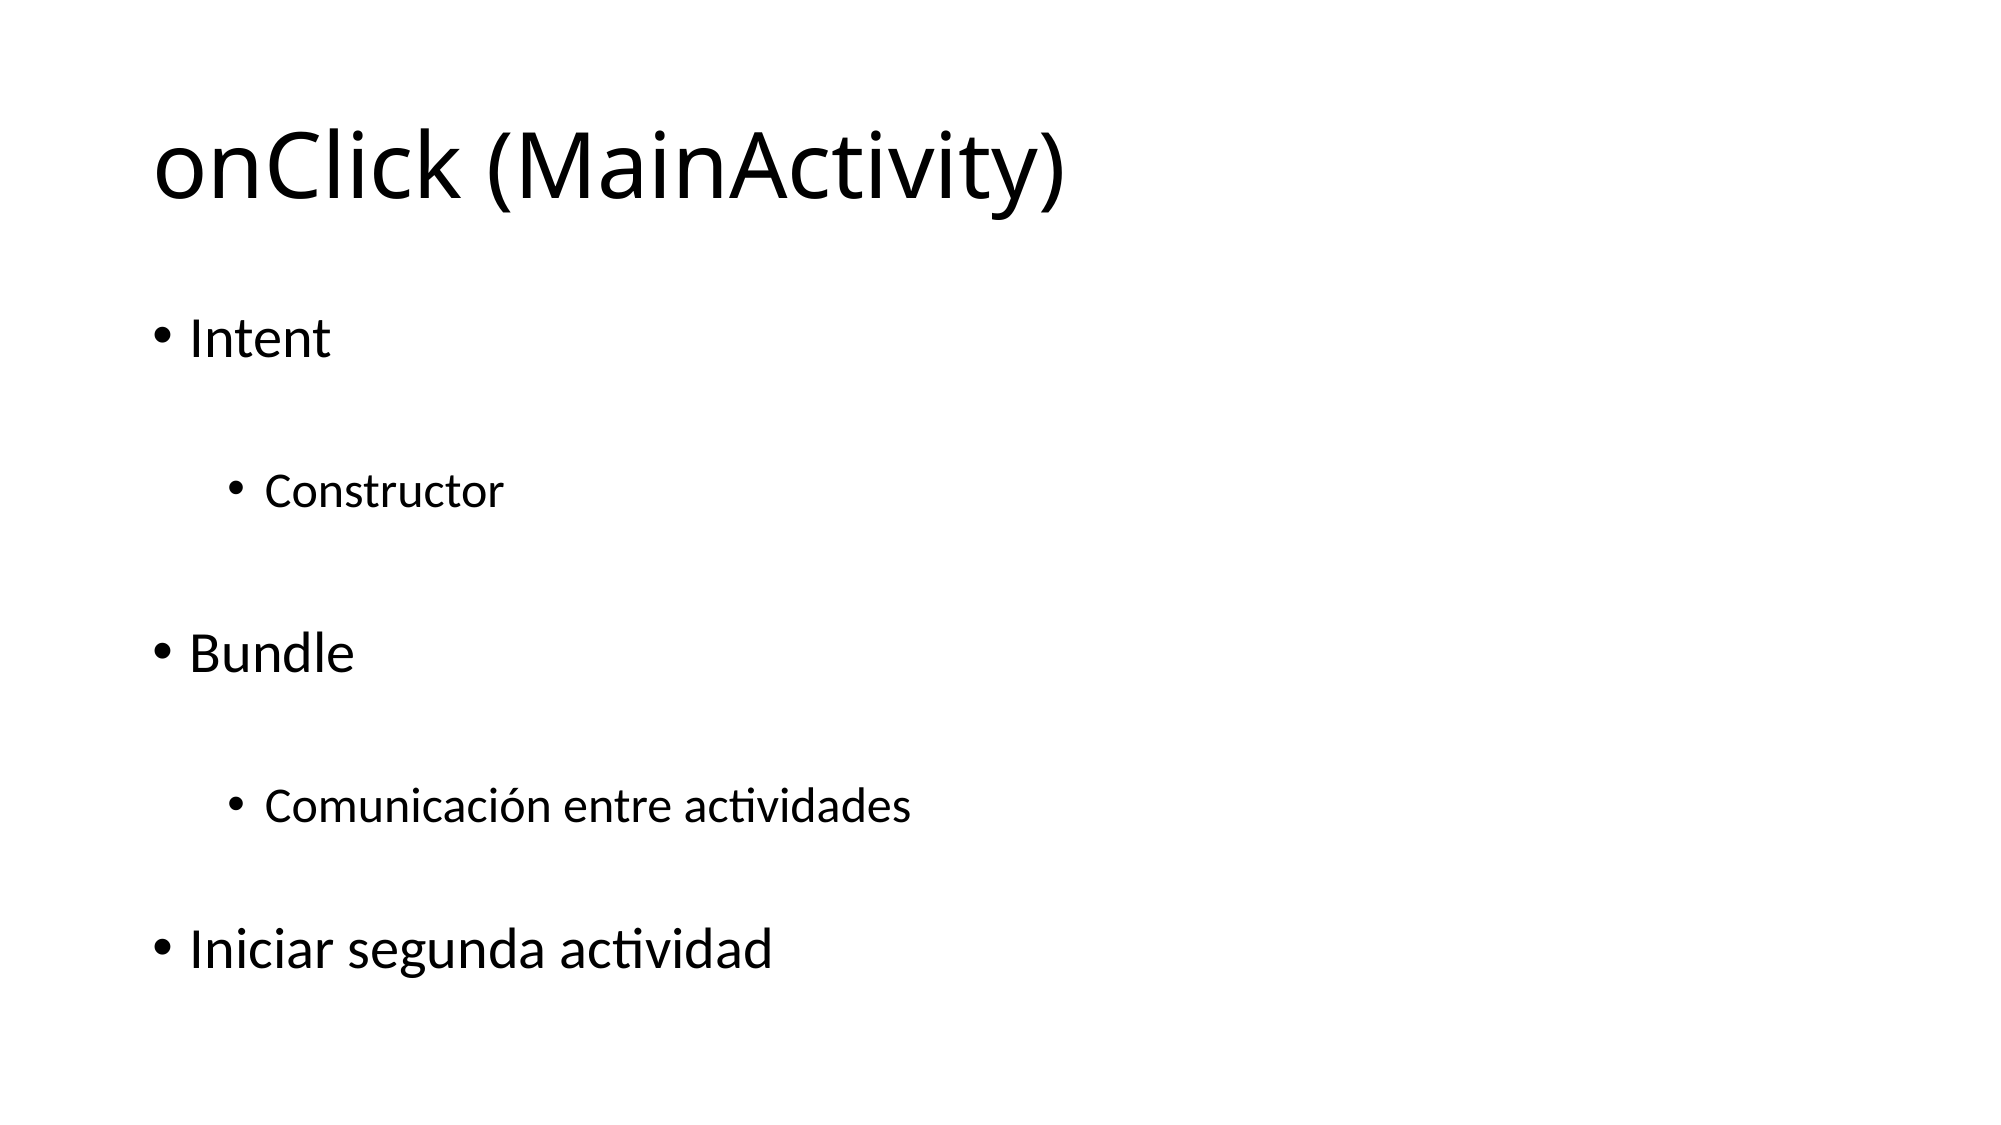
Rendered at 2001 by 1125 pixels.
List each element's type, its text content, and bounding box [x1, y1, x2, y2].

title onClick (MainActivity) [137, 59, 1863, 278]
list Intent Constructor Bundle Comunicación entre actividades Iniciar segunda actividad [137, 299, 1863, 1014]
